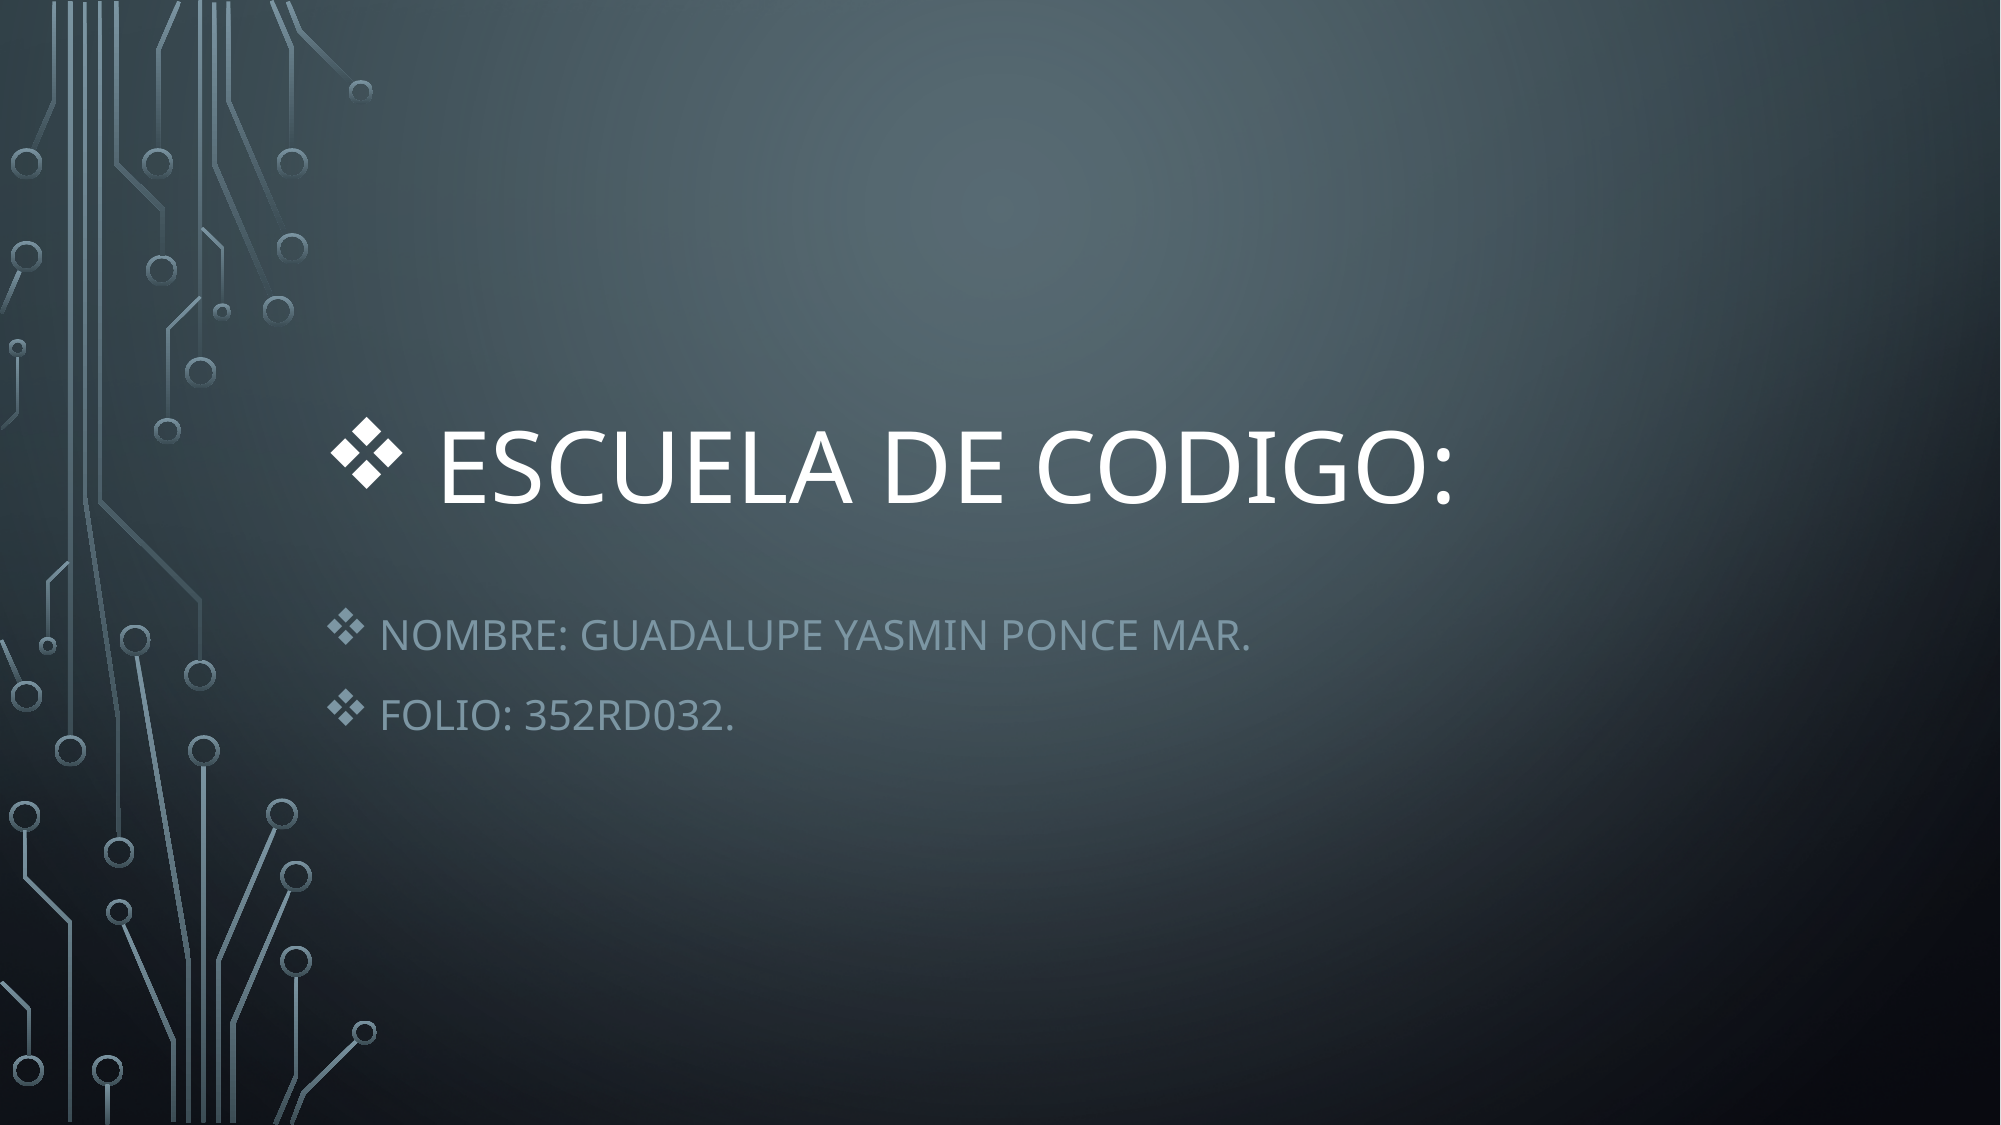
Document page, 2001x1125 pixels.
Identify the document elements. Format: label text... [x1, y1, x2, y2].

subtitle NOMBRE: GUADALUPE YASMIN PONCE MAR. FOLIO: 352RD032. [307, 590, 1750, 863]
title ESCUELA DE CODIGO: [307, 141, 1750, 533]
